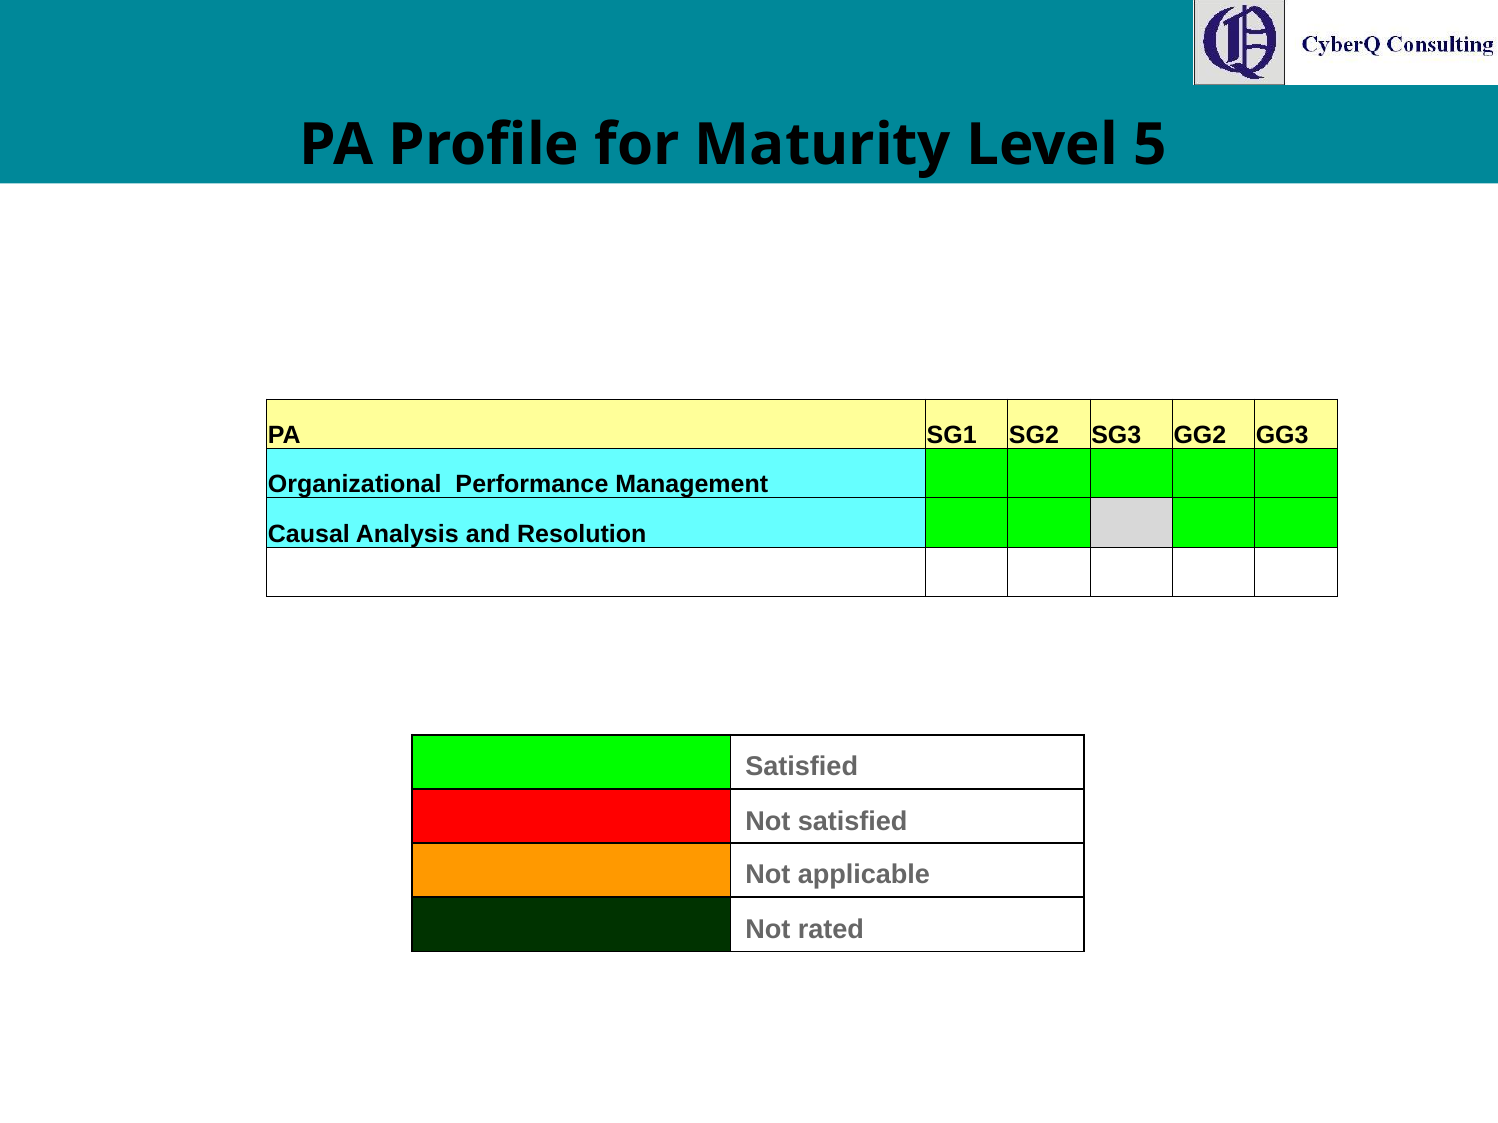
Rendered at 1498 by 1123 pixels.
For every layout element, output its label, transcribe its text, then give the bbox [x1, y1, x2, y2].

table_header [413, 736, 730, 788]
table_header Satisfied [731, 736, 1083, 788]
table_header PA [267, 400, 925, 448]
table_cell [1008, 498, 1090, 547]
table_cell [1255, 449, 1337, 497]
table_cell Not satisfied [731, 790, 1083, 842]
table_cell [413, 790, 730, 842]
table_cell Organizational Performance Management [267, 449, 925, 497]
table_cell [1173, 548, 1254, 596]
text_box PA Profile for Maturity Level 5 [61, 98, 1406, 221]
table_header GG2 [1173, 400, 1254, 448]
table_cell Causal Analysis and Resolution [267, 498, 925, 547]
table_cell [413, 898, 730, 951]
table_header SG3 [1091, 400, 1172, 448]
table_header SG2 [1008, 400, 1090, 448]
table_cell [1091, 498, 1172, 547]
table_cell [926, 498, 1007, 547]
table_cell [1008, 449, 1090, 497]
picture [1193, 0, 1498, 85]
table_cell [1255, 498, 1337, 547]
table_cell [1173, 498, 1254, 547]
table_cell [926, 449, 1007, 497]
table_cell [1091, 449, 1172, 497]
table_cell [1008, 548, 1090, 596]
table_cell [926, 548, 1007, 596]
table_cell [1255, 548, 1337, 596]
table_header GG3 [1255, 400, 1337, 448]
table_cell [1173, 449, 1254, 497]
table_cell [413, 844, 730, 896]
table_cell Not applicable [731, 844, 1083, 896]
table_cell [267, 548, 925, 596]
table_header SG1 [926, 400, 1007, 448]
table_cell [1091, 548, 1172, 596]
table_cell Not rated [731, 898, 1083, 951]
